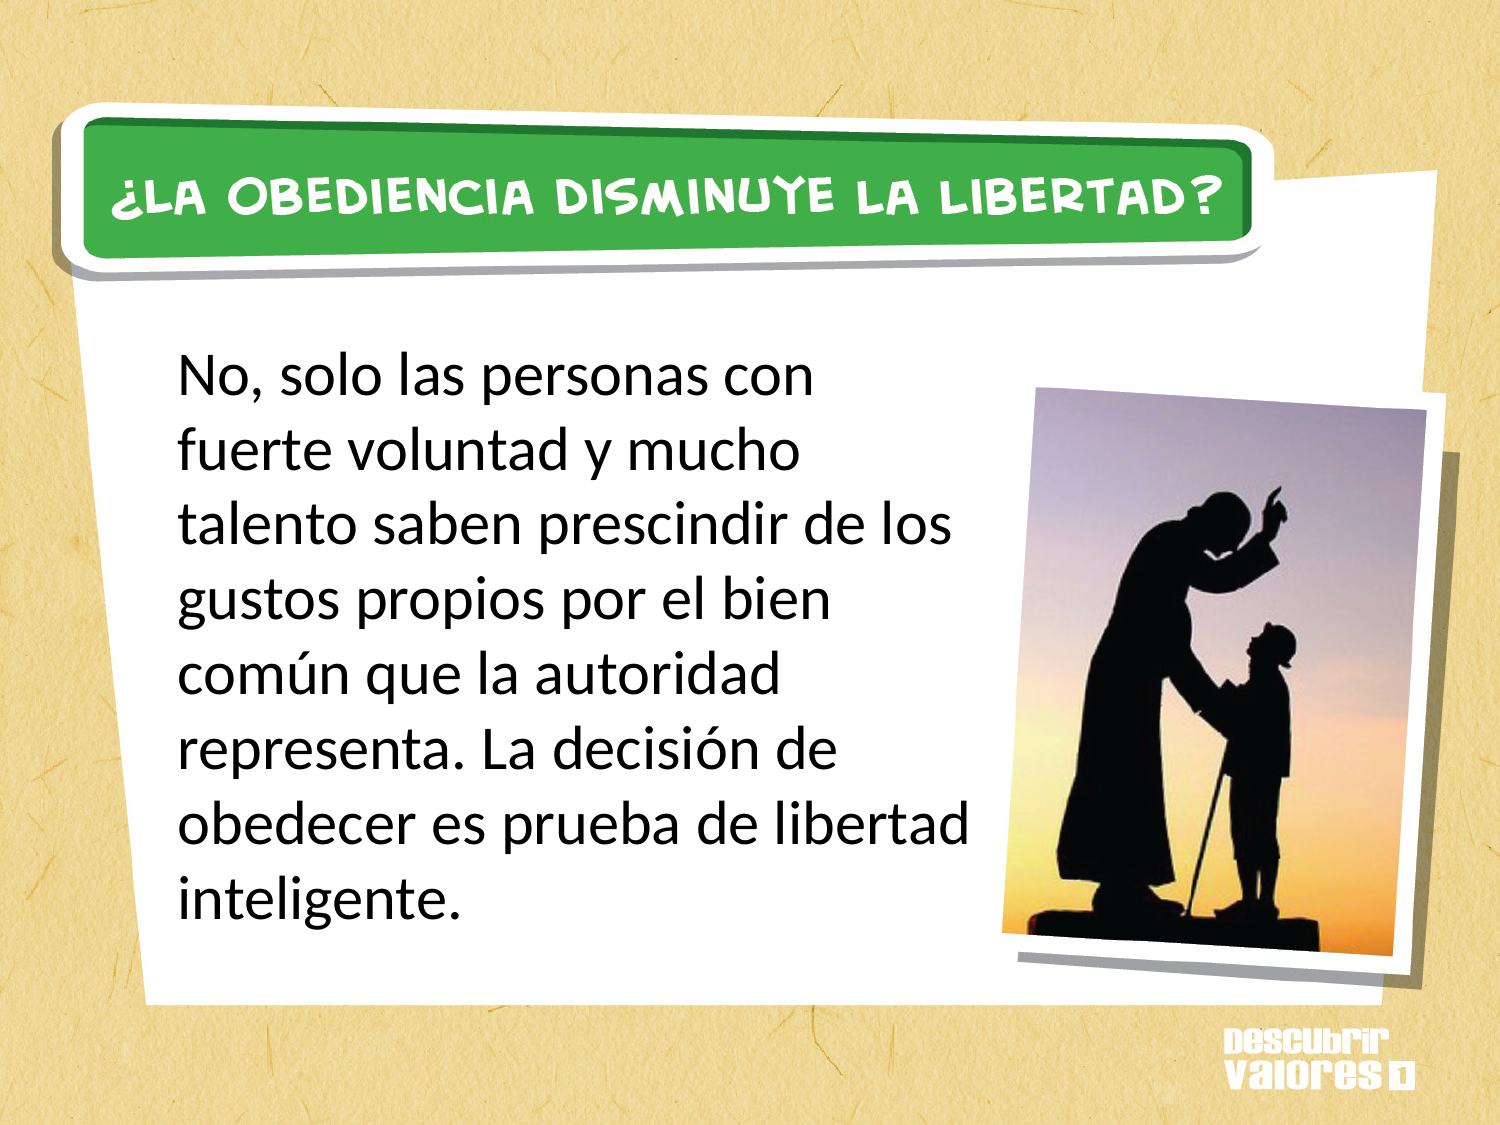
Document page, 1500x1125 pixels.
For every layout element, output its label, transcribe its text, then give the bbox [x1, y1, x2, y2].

picture [0, 0, 1500, 1125]
text_box No, solo las personas con fuerte voluntad y mucho talento saben prescindir de los gustos propios por el bien común que la autoridad representa. La decisión de obedecer es prueba de libertad inteligente. [162, 324, 1000, 975]
